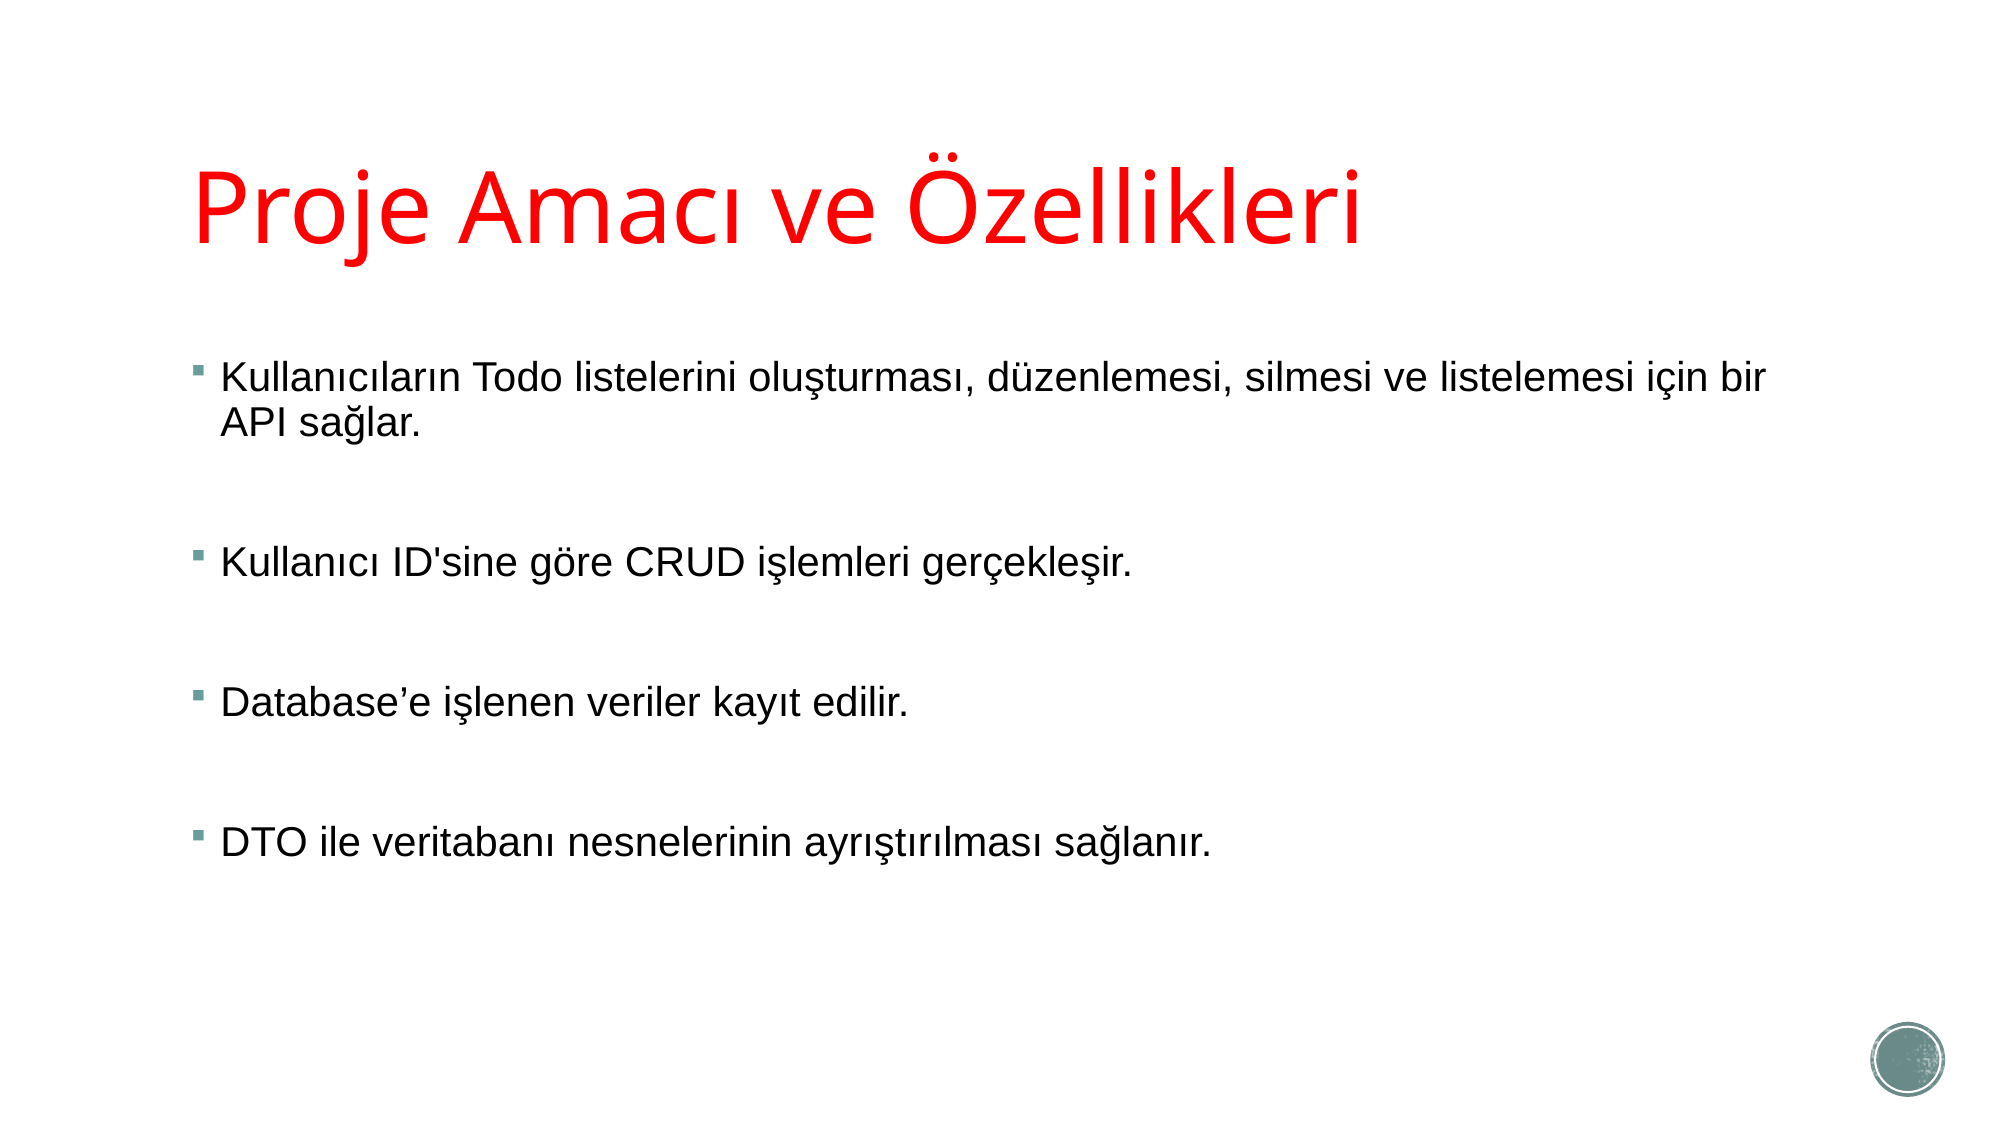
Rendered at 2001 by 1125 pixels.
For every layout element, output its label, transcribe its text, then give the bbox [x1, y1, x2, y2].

list Kullanıcıların Todo listelerini oluşturması, düzenlemesi, silmesi ve listelemesi için bir API sağlar. Kullanıcı ID'sine göre CRUD işlemleri gerçekleşir. Database’e işlenen veriler kayıt edilir. DTO ile veritabanı nesnelerinin ayrıştırılması sağlanır. [175, 348, 1826, 1013]
title Proje Amacı ve Özellikleri [175, 79, 1826, 344]
